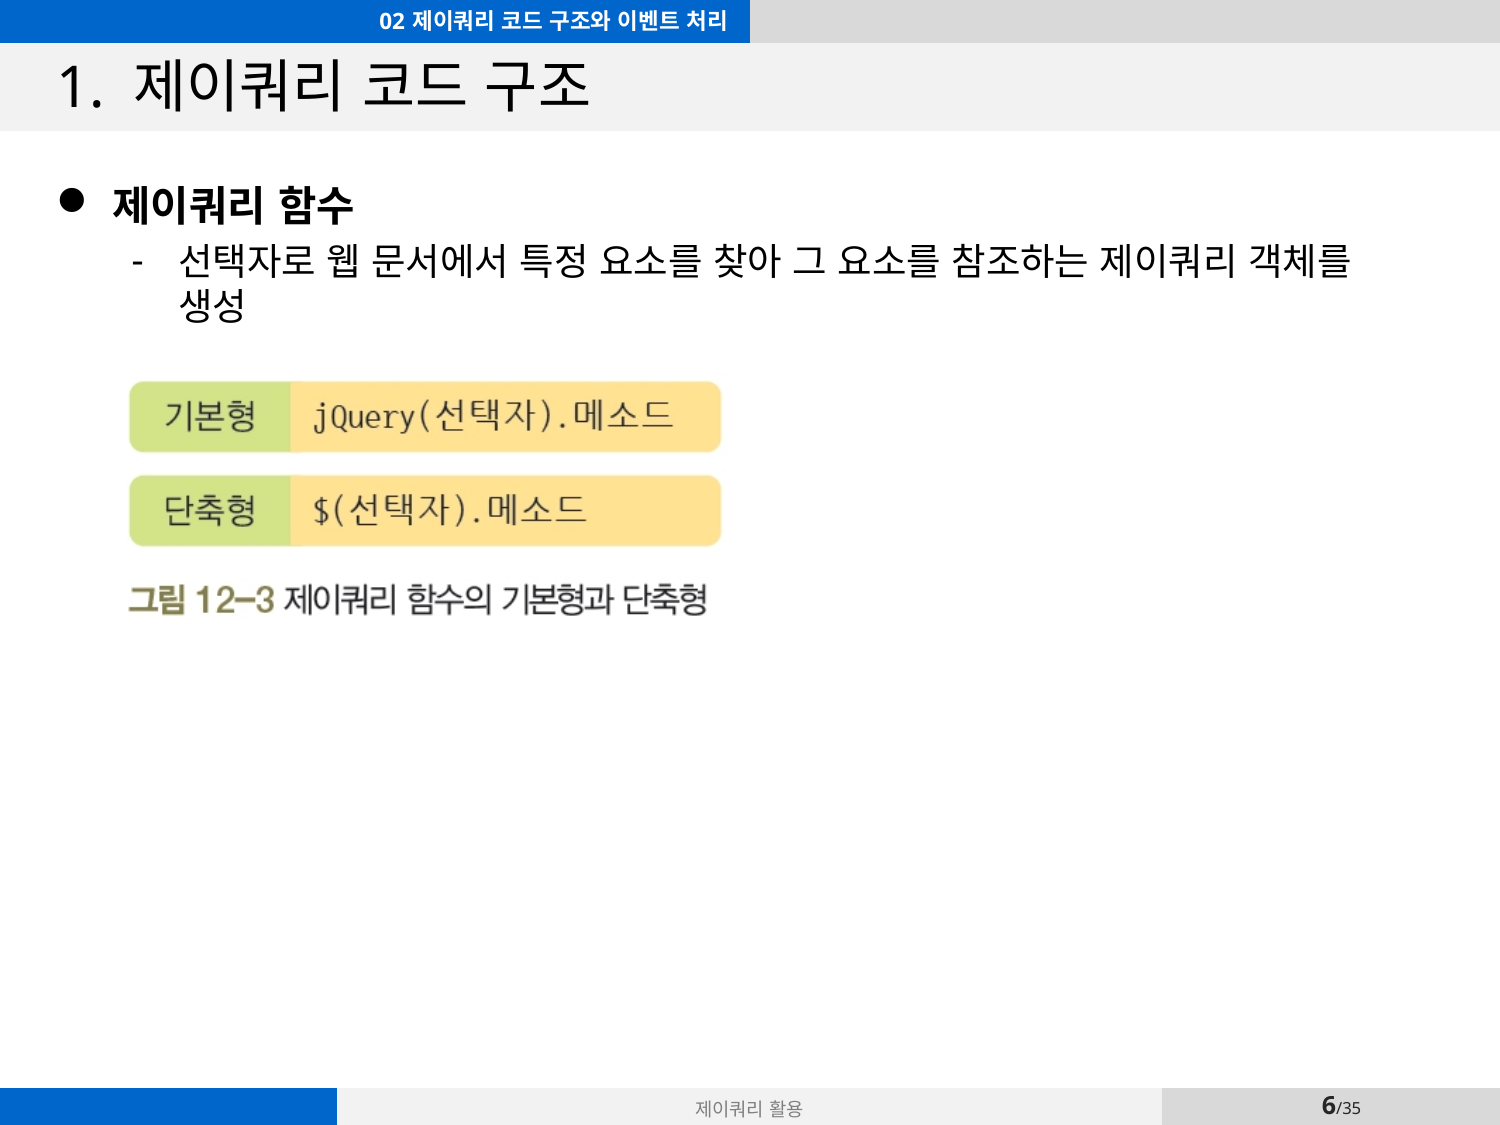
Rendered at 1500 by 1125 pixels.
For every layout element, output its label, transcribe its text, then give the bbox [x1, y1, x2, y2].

title 1. 제이쿼리 코드 구조 [41, 42, 1459, 128]
text_box 02 제이쿼리 코드 구조와 이벤트 처리 [0, 0, 743, 43]
picture [123, 373, 729, 620]
list 제이쿼리 함수 선택자로 웹 문서에서 특정 요소를 찾아 그 요소를 참조하는 제이쿼리 객체를 생성 [41, 172, 1426, 351]
